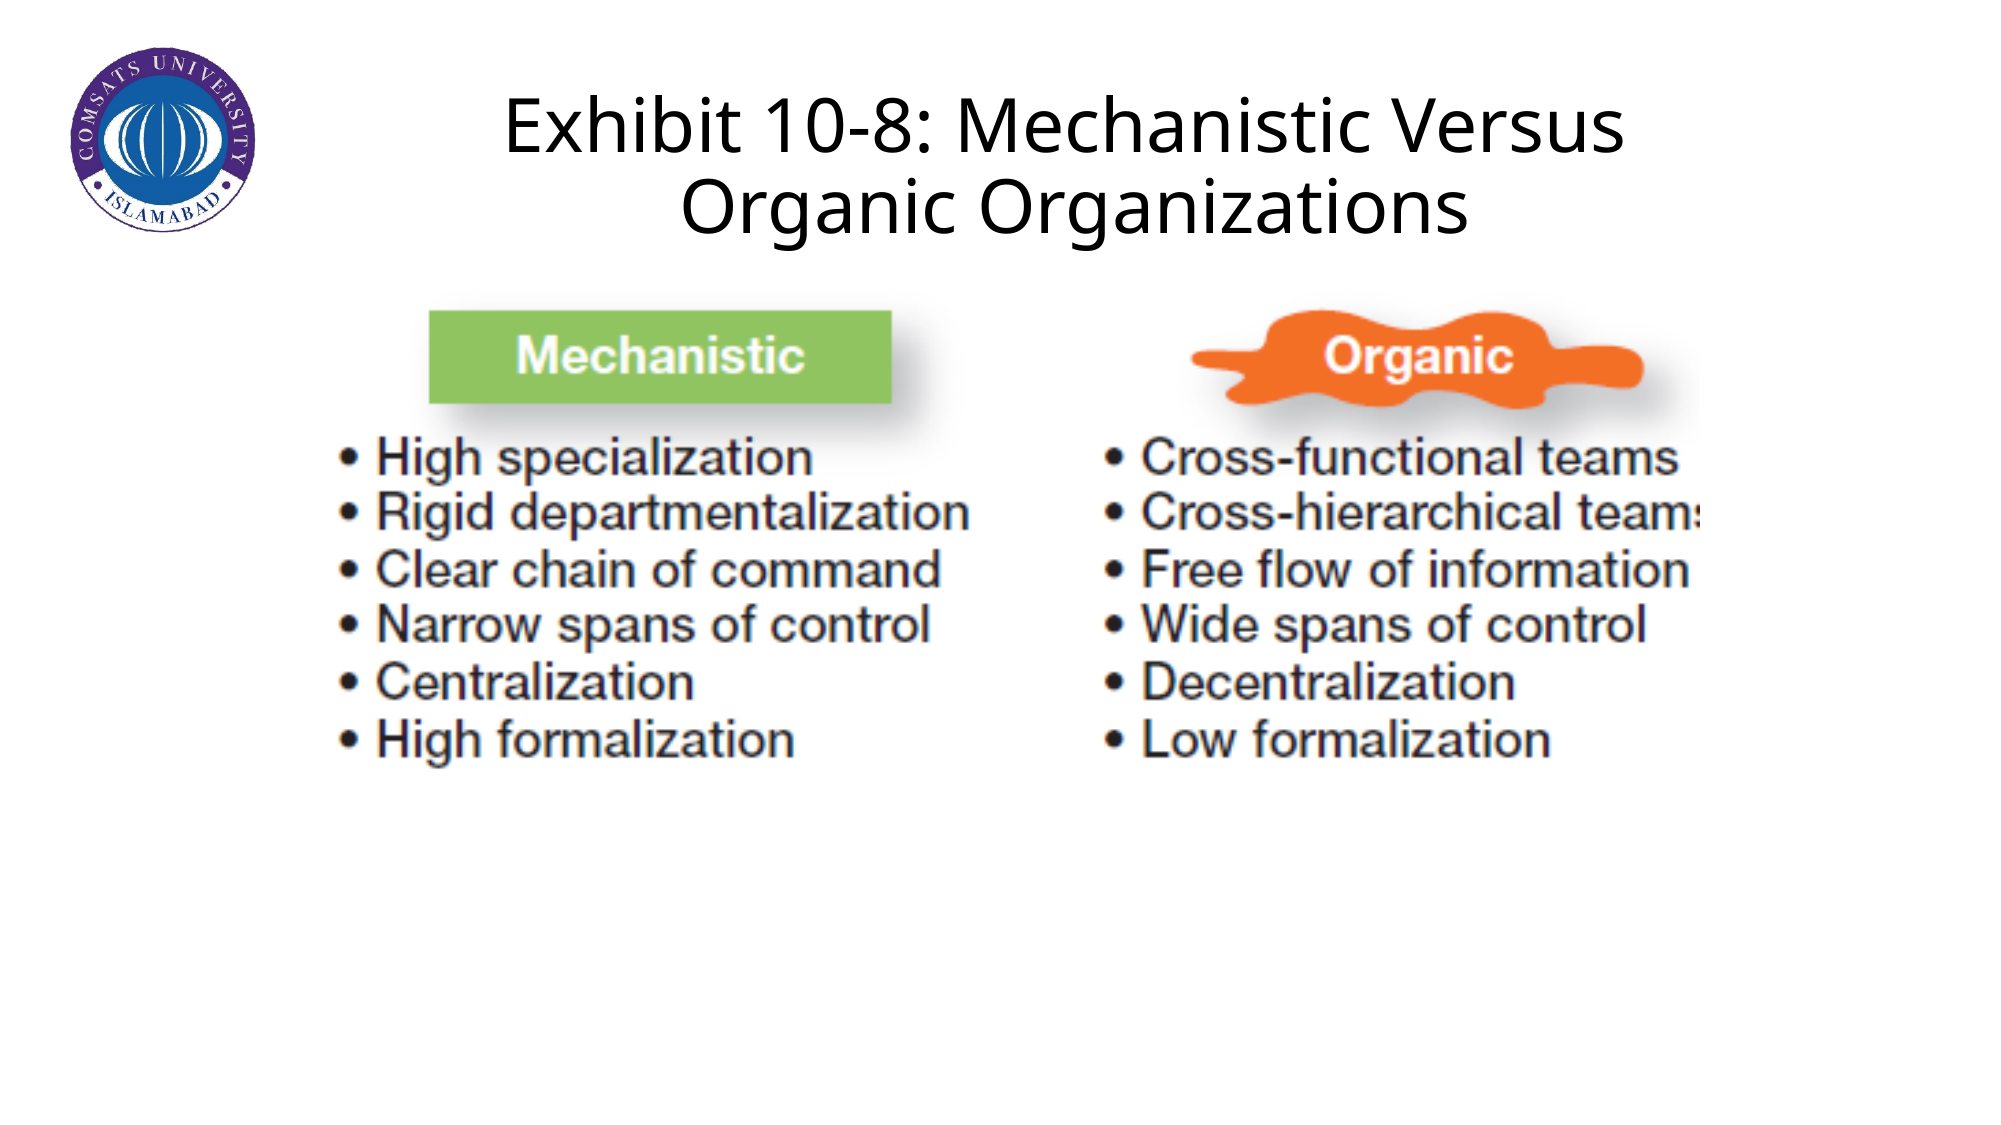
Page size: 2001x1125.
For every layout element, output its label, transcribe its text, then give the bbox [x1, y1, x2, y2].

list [274, 262, 1700, 813]
picture [62, 37, 263, 238]
title Exhibit 10-8: Mechanistic Versus Organic Organizations [287, 59, 1863, 278]
